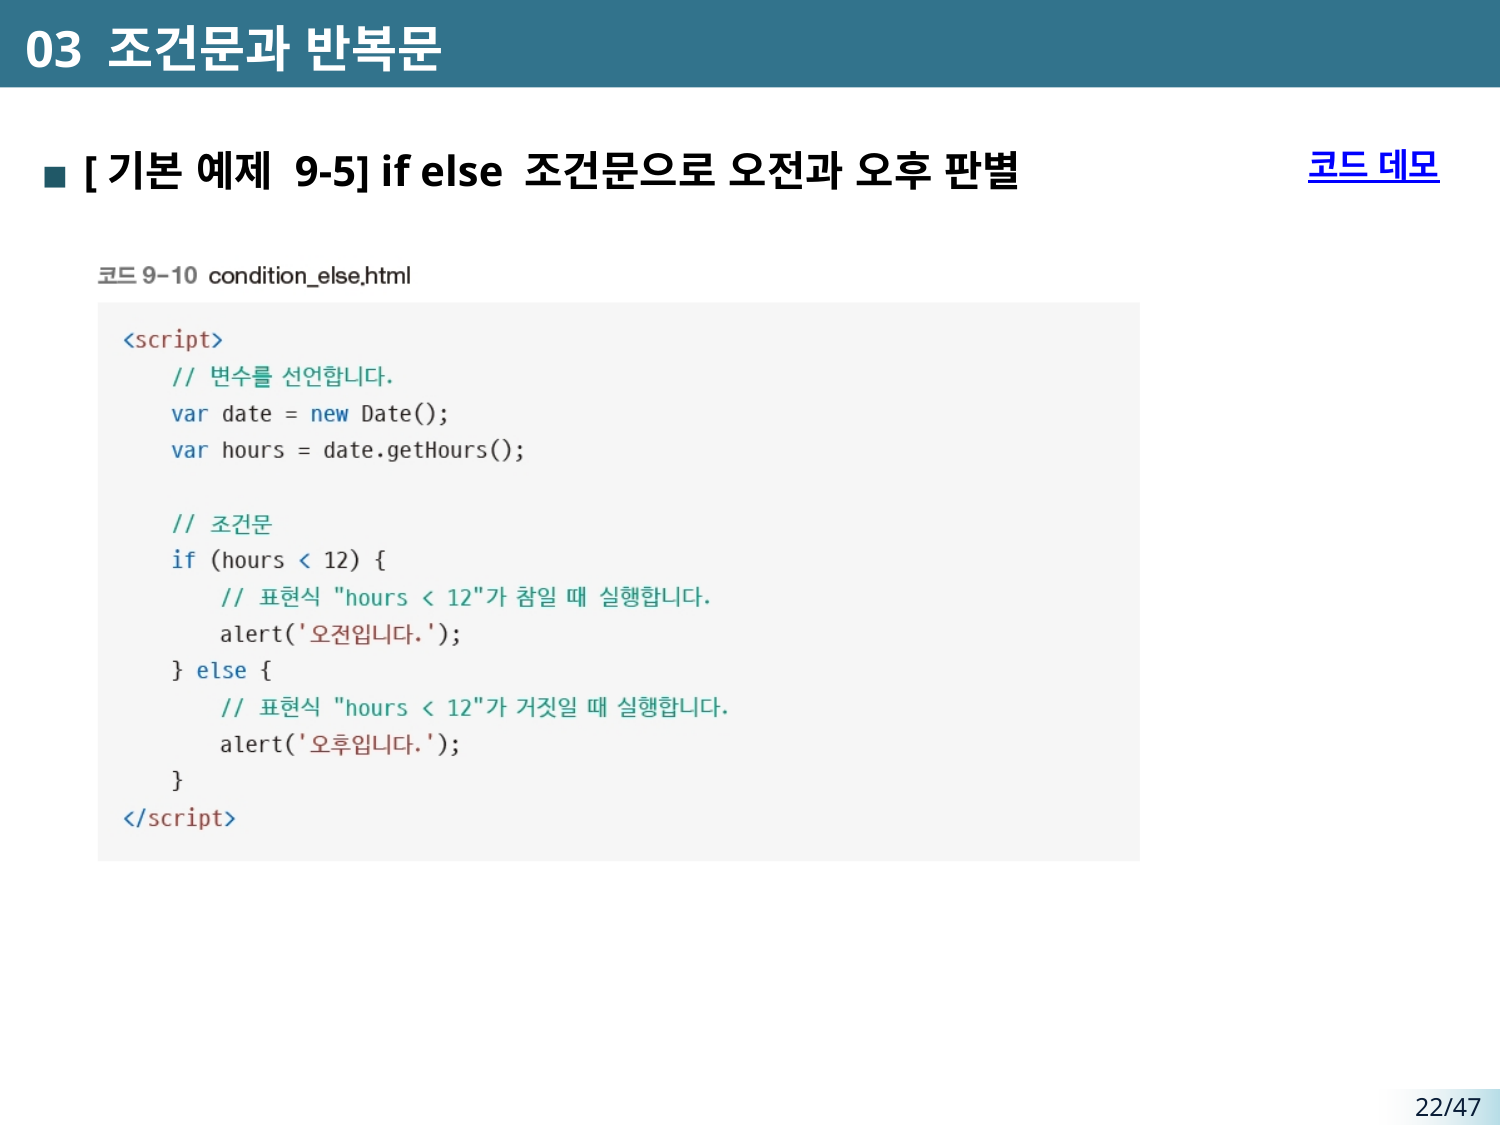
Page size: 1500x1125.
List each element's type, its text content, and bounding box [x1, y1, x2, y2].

picture [88, 255, 1150, 870]
text_box 코드 데모 [1293, 137, 1500, 193]
title 03 조건문과 반복문 [10, 8, 1288, 87]
list [기본 예제 9-5] if else 조건문으로 오전과 오후 판별 [10, 126, 1481, 1057]
